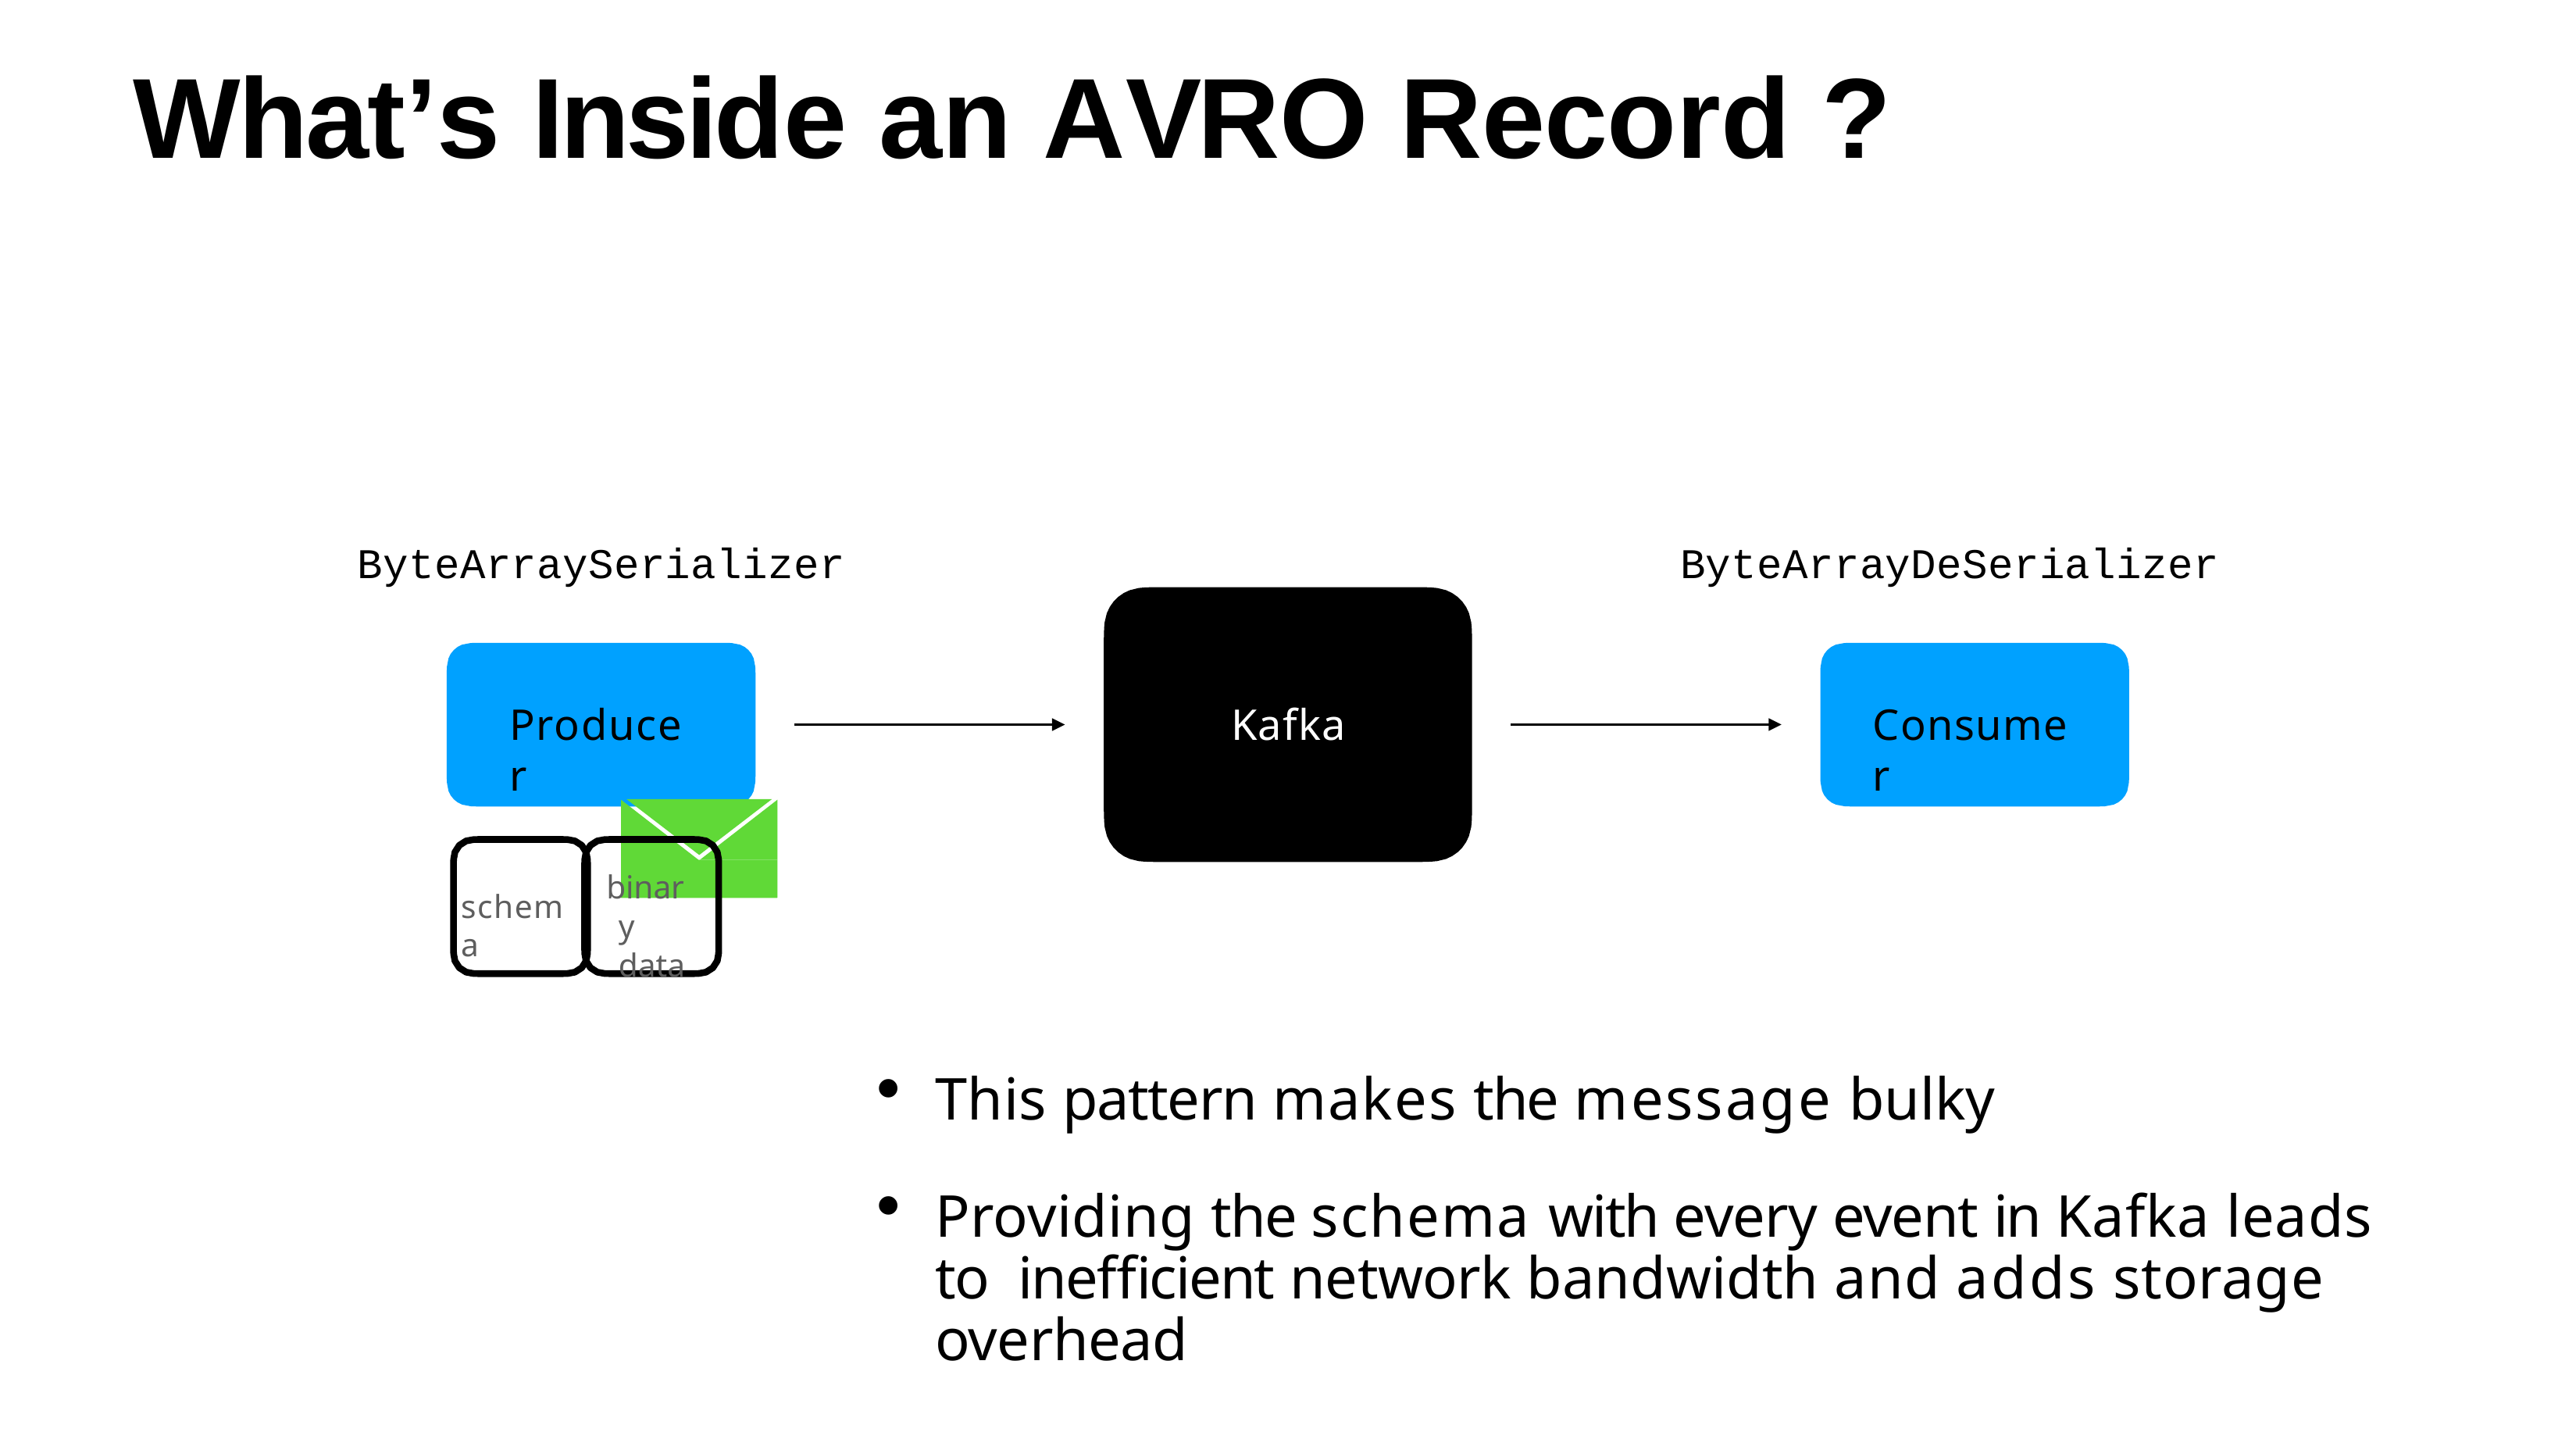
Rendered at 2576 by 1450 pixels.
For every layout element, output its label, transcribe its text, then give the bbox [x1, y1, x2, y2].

text_box [1104, 587, 1472, 862]
title What’s Inside an AVRO Record ? [130, 42, 2342, 287]
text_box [449, 798, 778, 977]
text_box This pattern makes the message bulky Providing the schema with every event in Kafka leads to ineﬃcient network bandwidth and adds storage overhead [875, 1033, 2443, 1372]
text_box [1820, 642, 2129, 807]
text_box Producer [508, 695, 694, 798]
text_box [1511, 717, 1782, 731]
text_box Consumer [1871, 695, 2079, 800]
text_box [794, 717, 1065, 731]
text_box Kafka [1229, 695, 1347, 800]
text_box ByteArraySerializer [355, 534, 849, 587]
text_box ByteArrayDeSerializer [1679, 534, 2223, 587]
text_box [446, 642, 756, 798]
